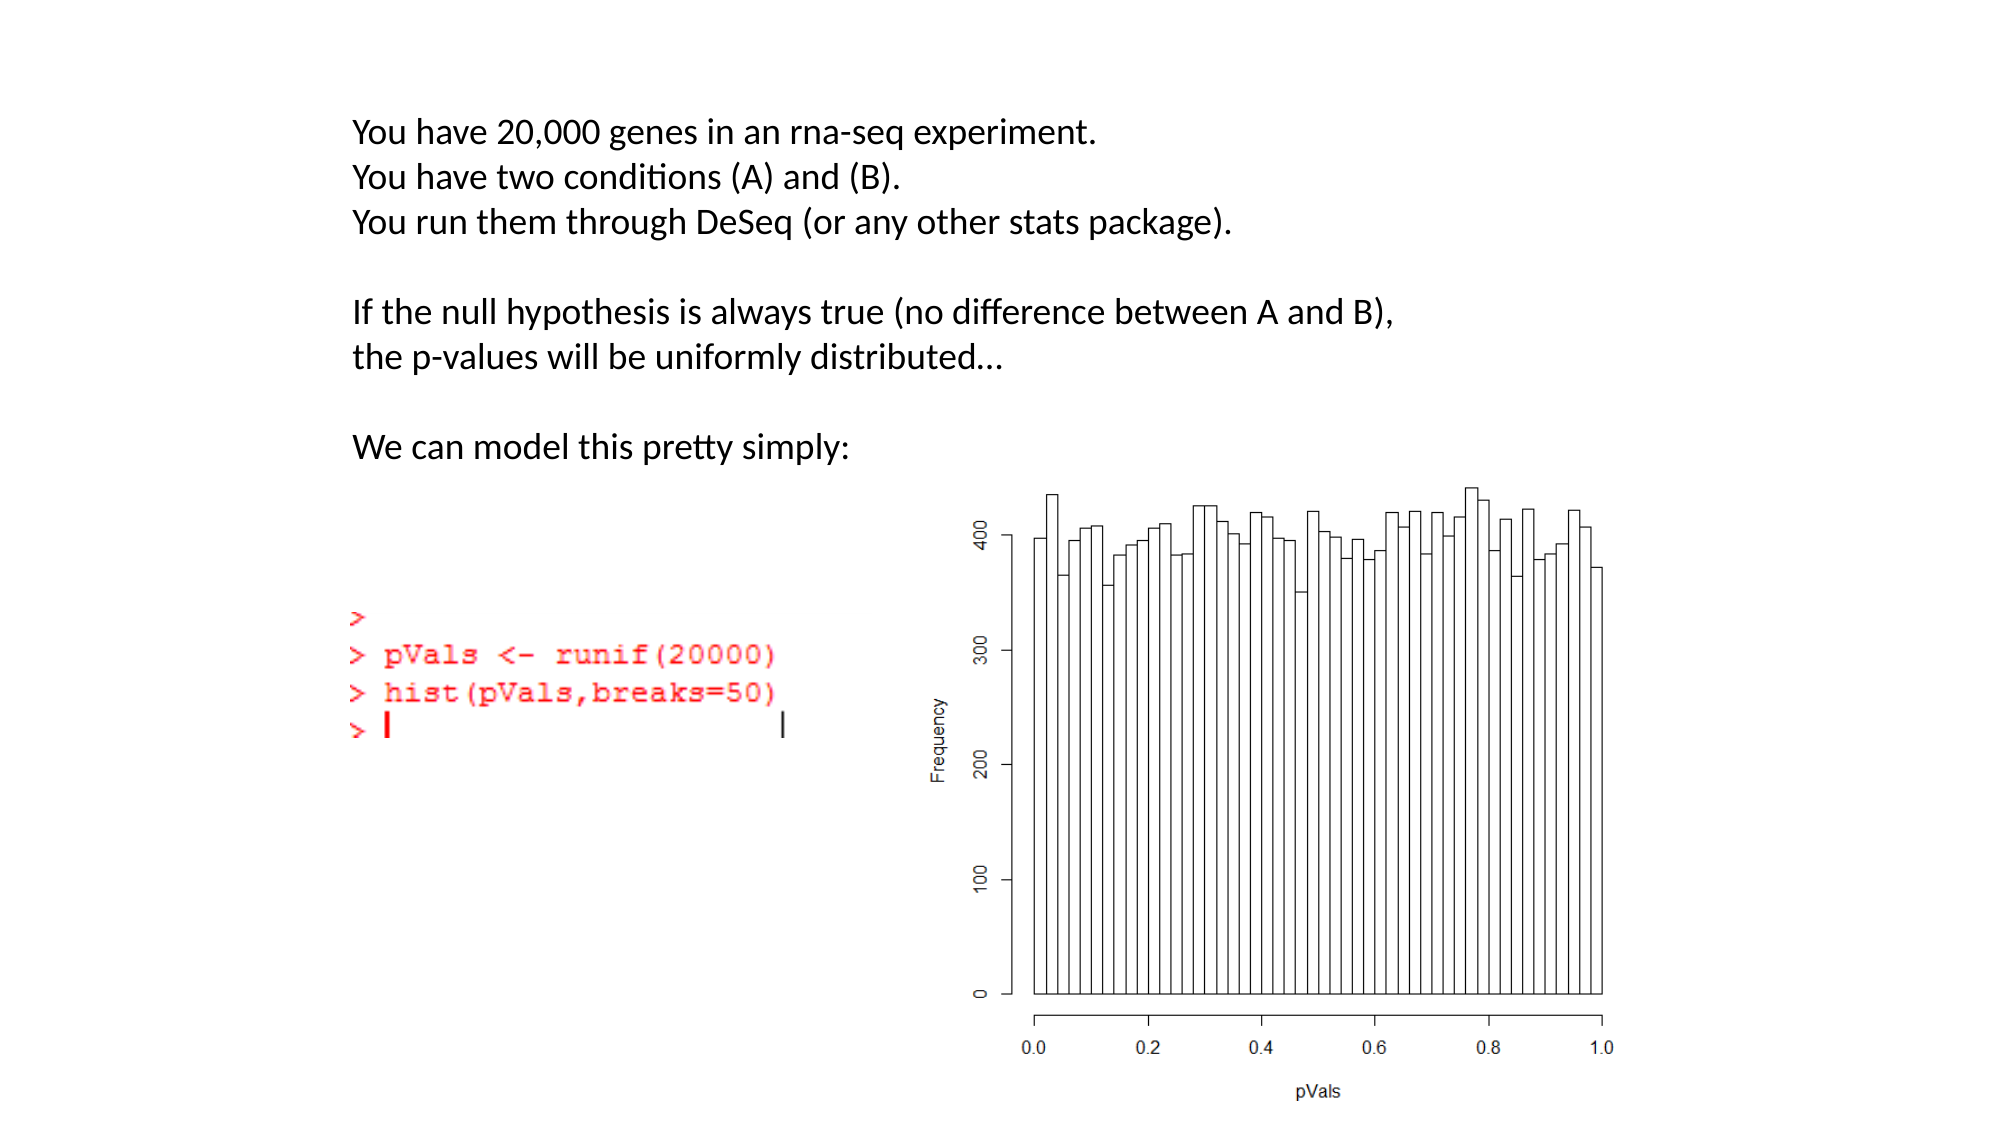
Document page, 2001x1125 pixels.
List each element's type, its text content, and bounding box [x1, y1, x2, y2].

picture [924, 437, 1633, 1101]
text_box You have 20,000 genes in an rna-seq experiment. You have two conditions (A) and (B). You run them through DeSeq (or any other stats package). If the null hypothesis is always true (no difference between A and B), the p-values will be uniformly distributed… We can model this pretty simply: [337, 99, 1425, 655]
picture [349, 612, 872, 738]
